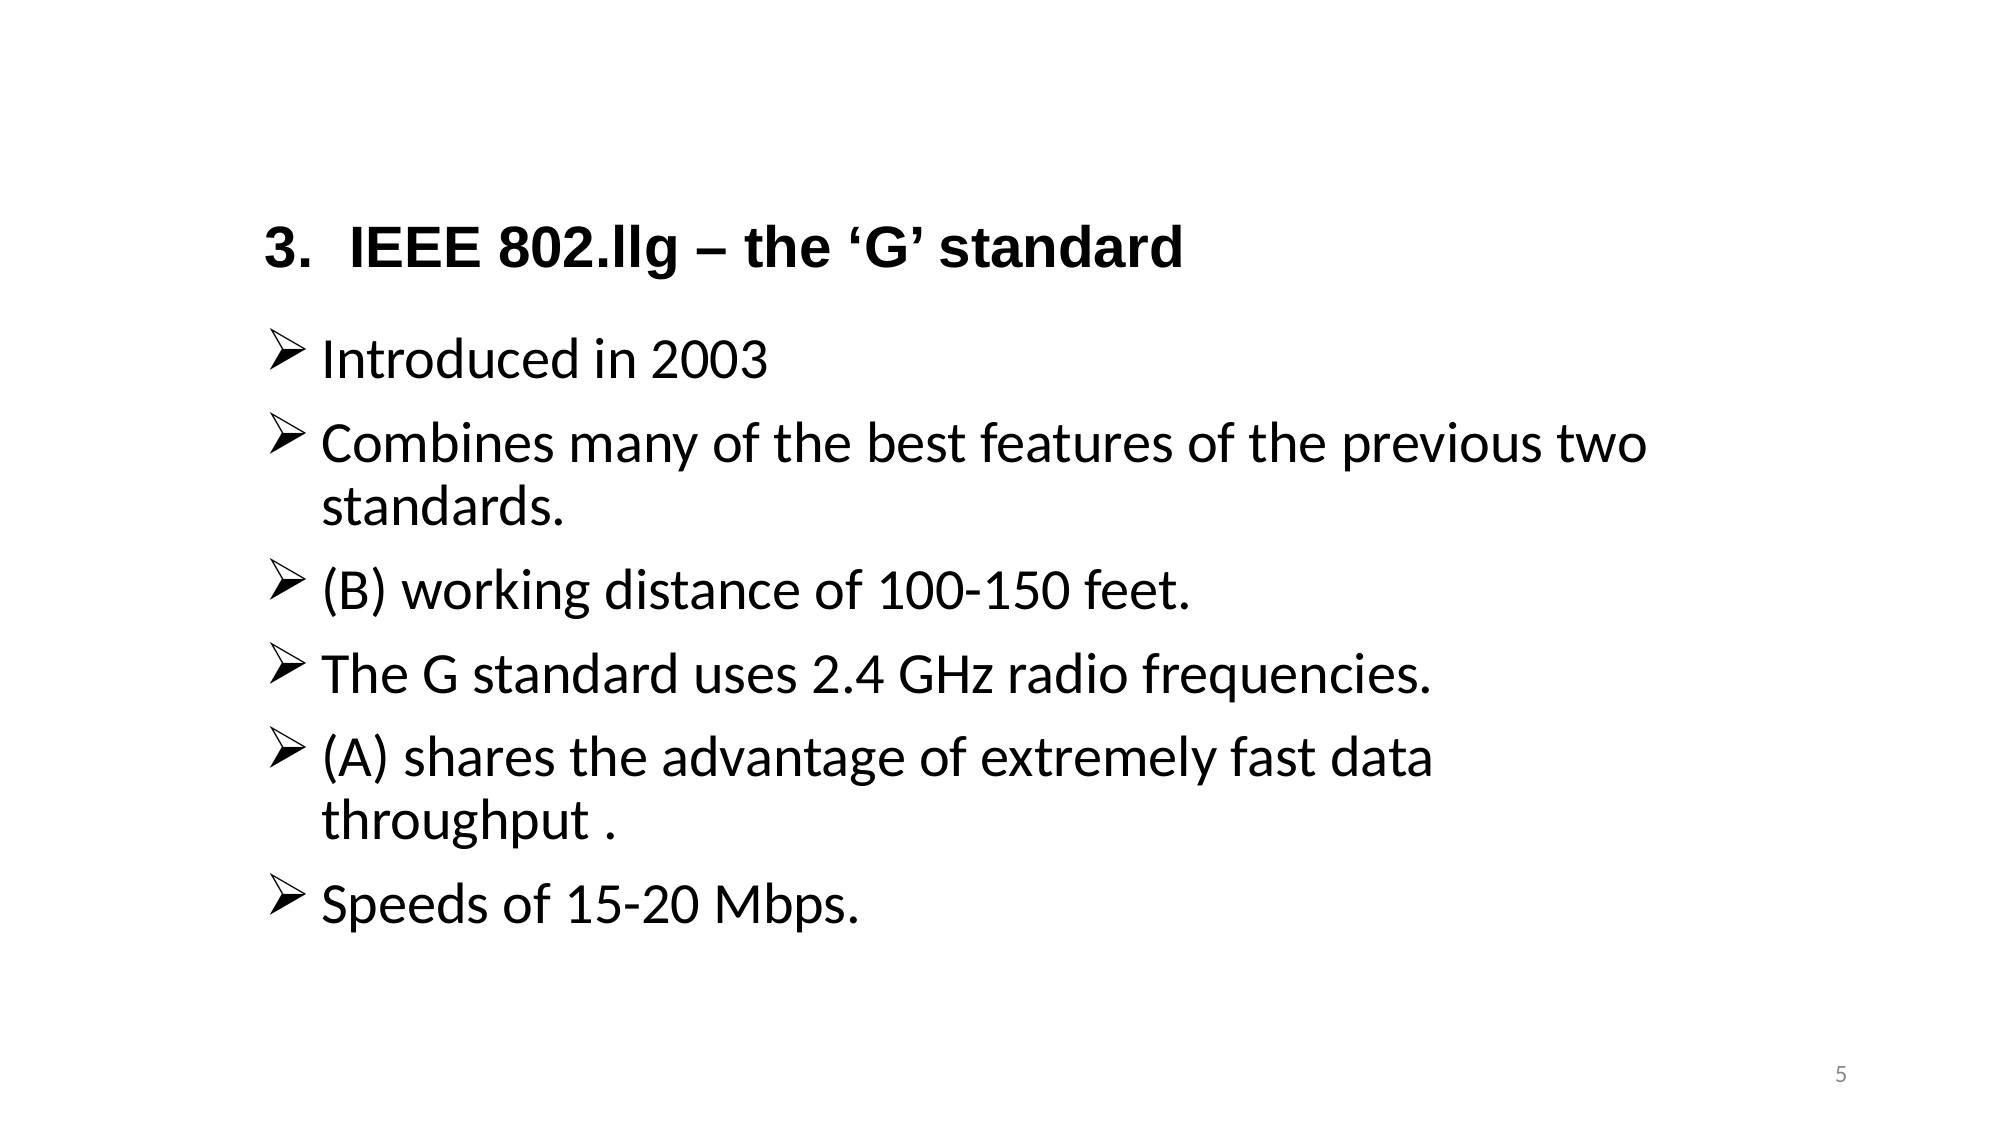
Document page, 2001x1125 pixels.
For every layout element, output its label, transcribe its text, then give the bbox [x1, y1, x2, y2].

slide_number 5 [1412, 1042, 1863, 1103]
title IEEE 802.llg – the ‘G’ standard [249, 184, 1750, 288]
subtitle Introduced in 2003 Combines many of the best features of the previous two standards. (B) working distance of 100-150 feet. The G standard uses 2.4 GHz radio frequencies. (A) shares the advantage of extremely fast data throughput . Speeds of 15-20 Mbps. [249, 320, 1750, 863]
